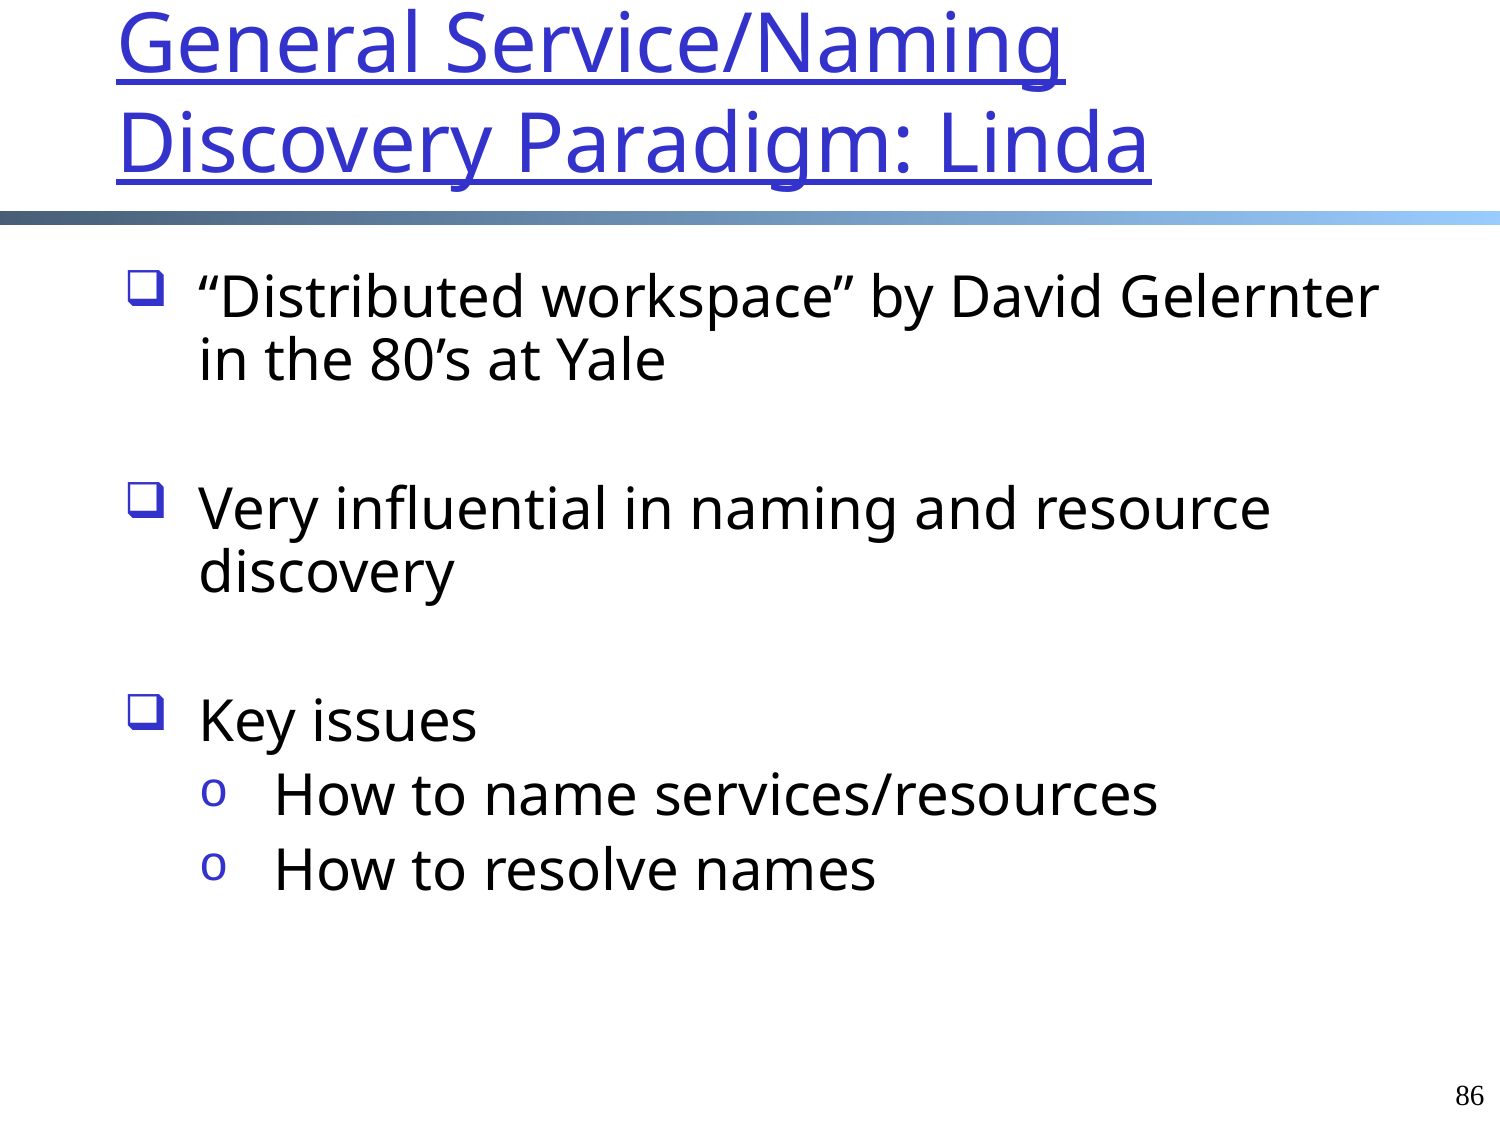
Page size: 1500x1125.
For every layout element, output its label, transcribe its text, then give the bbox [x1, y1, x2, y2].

slide_number 86 [1424, 1068, 1500, 1125]
text_box “Distributed workspace” by David Gelernter in the 80’s at Yale Very influential in naming and resource discovery Key issues How to name services/resources How to resolve names [108, 259, 1409, 1060]
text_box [1424, 212, 1428, 224]
text_box General Service/Naming Discovery Paradigm: Linda [101, 15, 1376, 164]
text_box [315, 321, 1185, 803]
